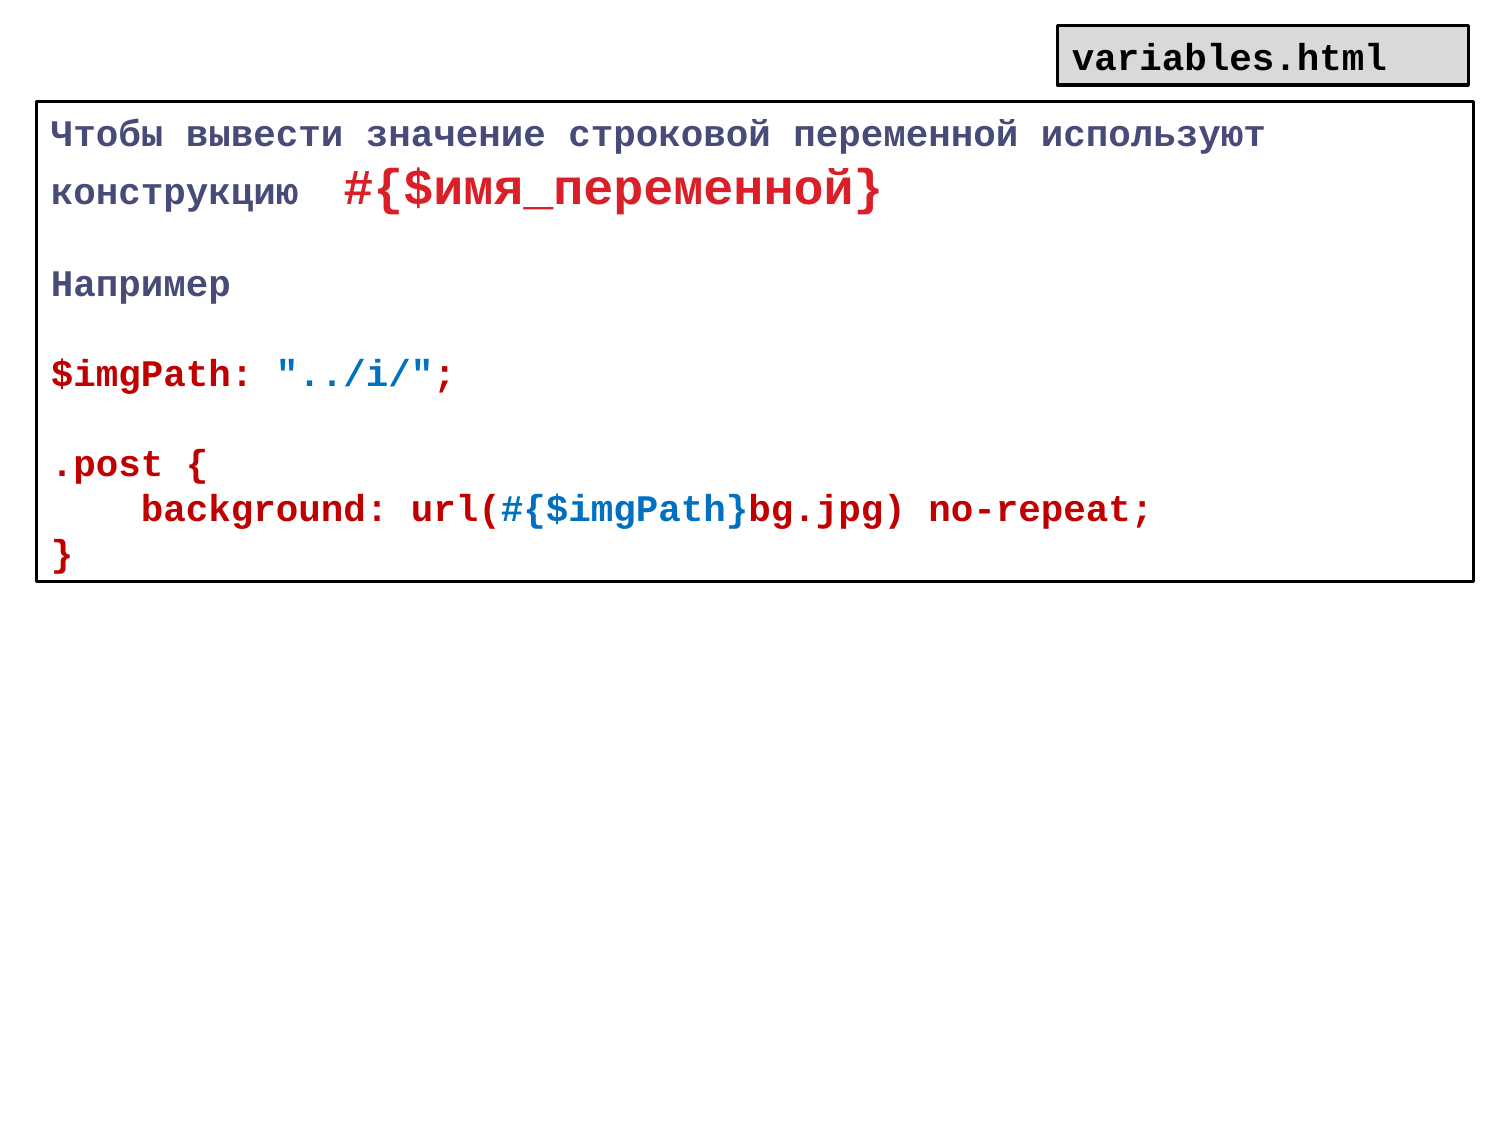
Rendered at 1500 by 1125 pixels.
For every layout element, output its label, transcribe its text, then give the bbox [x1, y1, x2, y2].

text_box variables.html [1057, 25, 1469, 85]
text_box Чтобы вывести значение строковой переменной используют конструкцию #{$имя_переменной} Например $imgPath: "../i/"; .post { background: url(#{$imgPath}bg.jpg) no-repeat; } [36, 101, 1474, 582]
